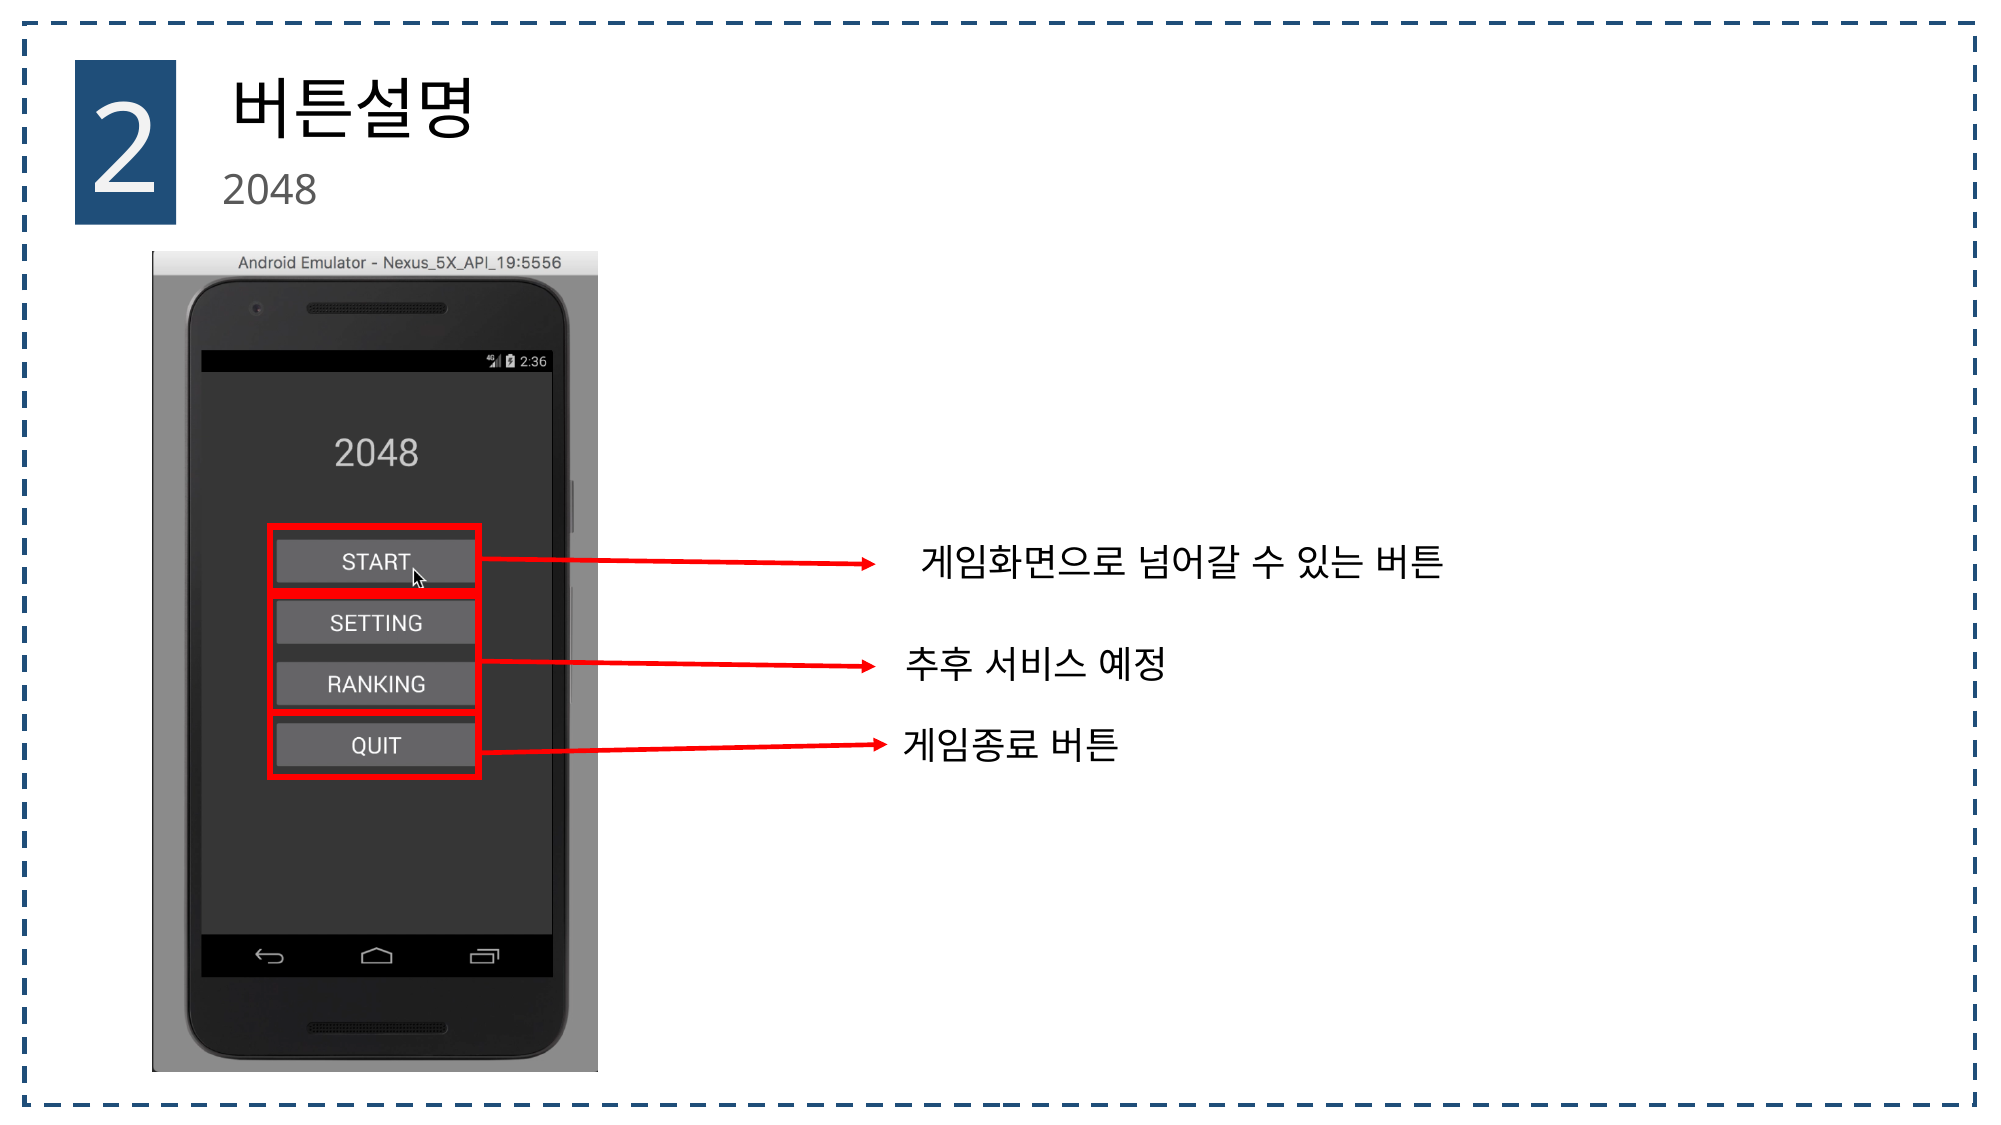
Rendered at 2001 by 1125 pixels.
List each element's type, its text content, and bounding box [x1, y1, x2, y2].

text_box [478, 744, 876, 753]
picture [152, 251, 598, 1072]
text_box [23, 22, 1976, 1106]
text_box 추후 서비스 예정 [890, 633, 1183, 693]
text_box 게임종료 버튼 [887, 714, 1135, 775]
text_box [478, 661, 876, 667]
text_box 게임화면으로 넘어갈 수 있는 버튼 [905, 531, 1461, 591]
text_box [478, 558, 876, 565]
